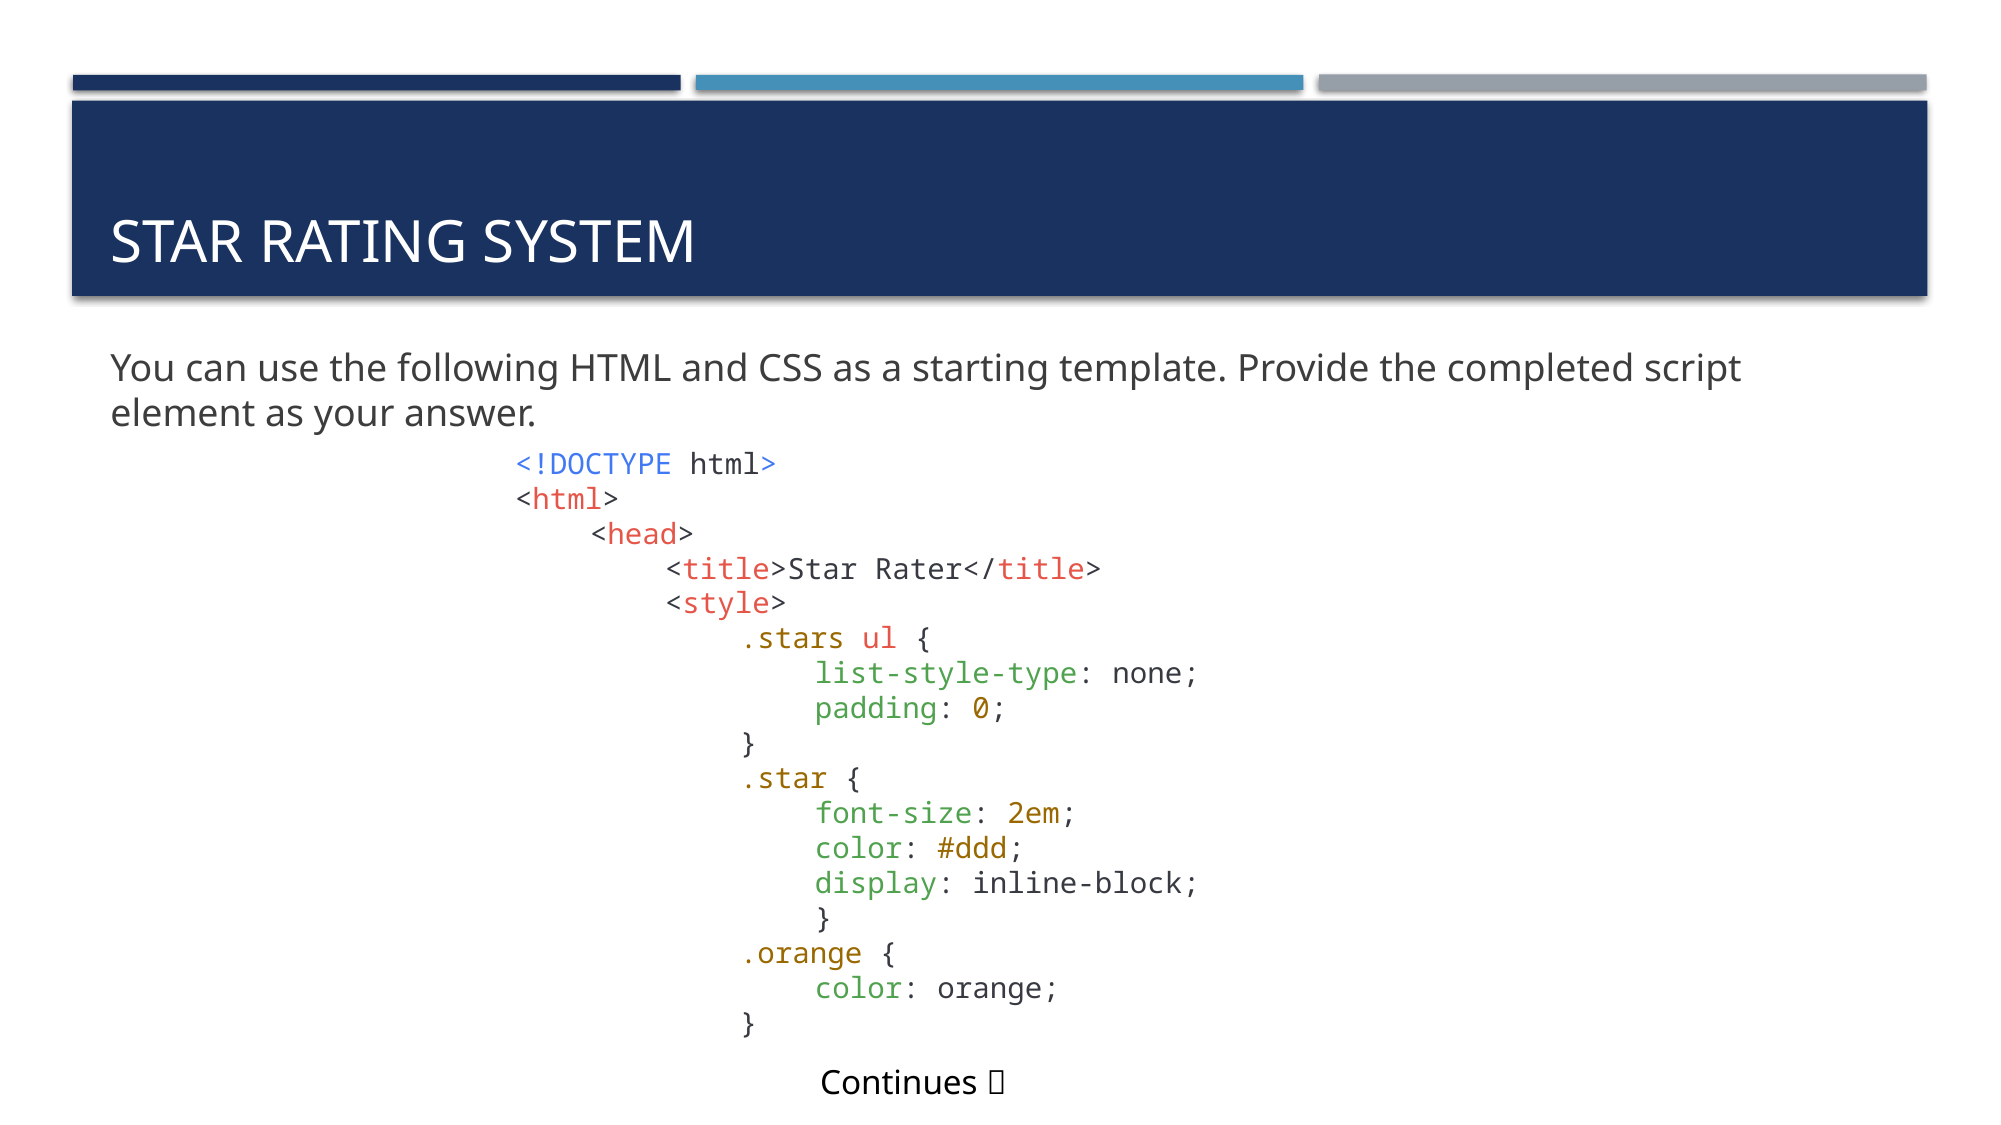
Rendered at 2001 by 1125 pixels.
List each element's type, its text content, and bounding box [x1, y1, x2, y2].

text_box Continues  [805, 1053, 1043, 1109]
text_box <!DOCTYPE html> <html> <head> <title>Star Rater</title> <style> .stars ul { list-style-type: none; padding: 0; } .star { font-size: 2em; color: #ddd; display: inline-block; } .orange { color: orange; } [500, 437, 1500, 1047]
title Star rating system [95, 107, 1905, 282]
list You can use the following HTML and CSS as a starting template. Provide the completed script element as your answer. [95, 336, 1905, 968]
